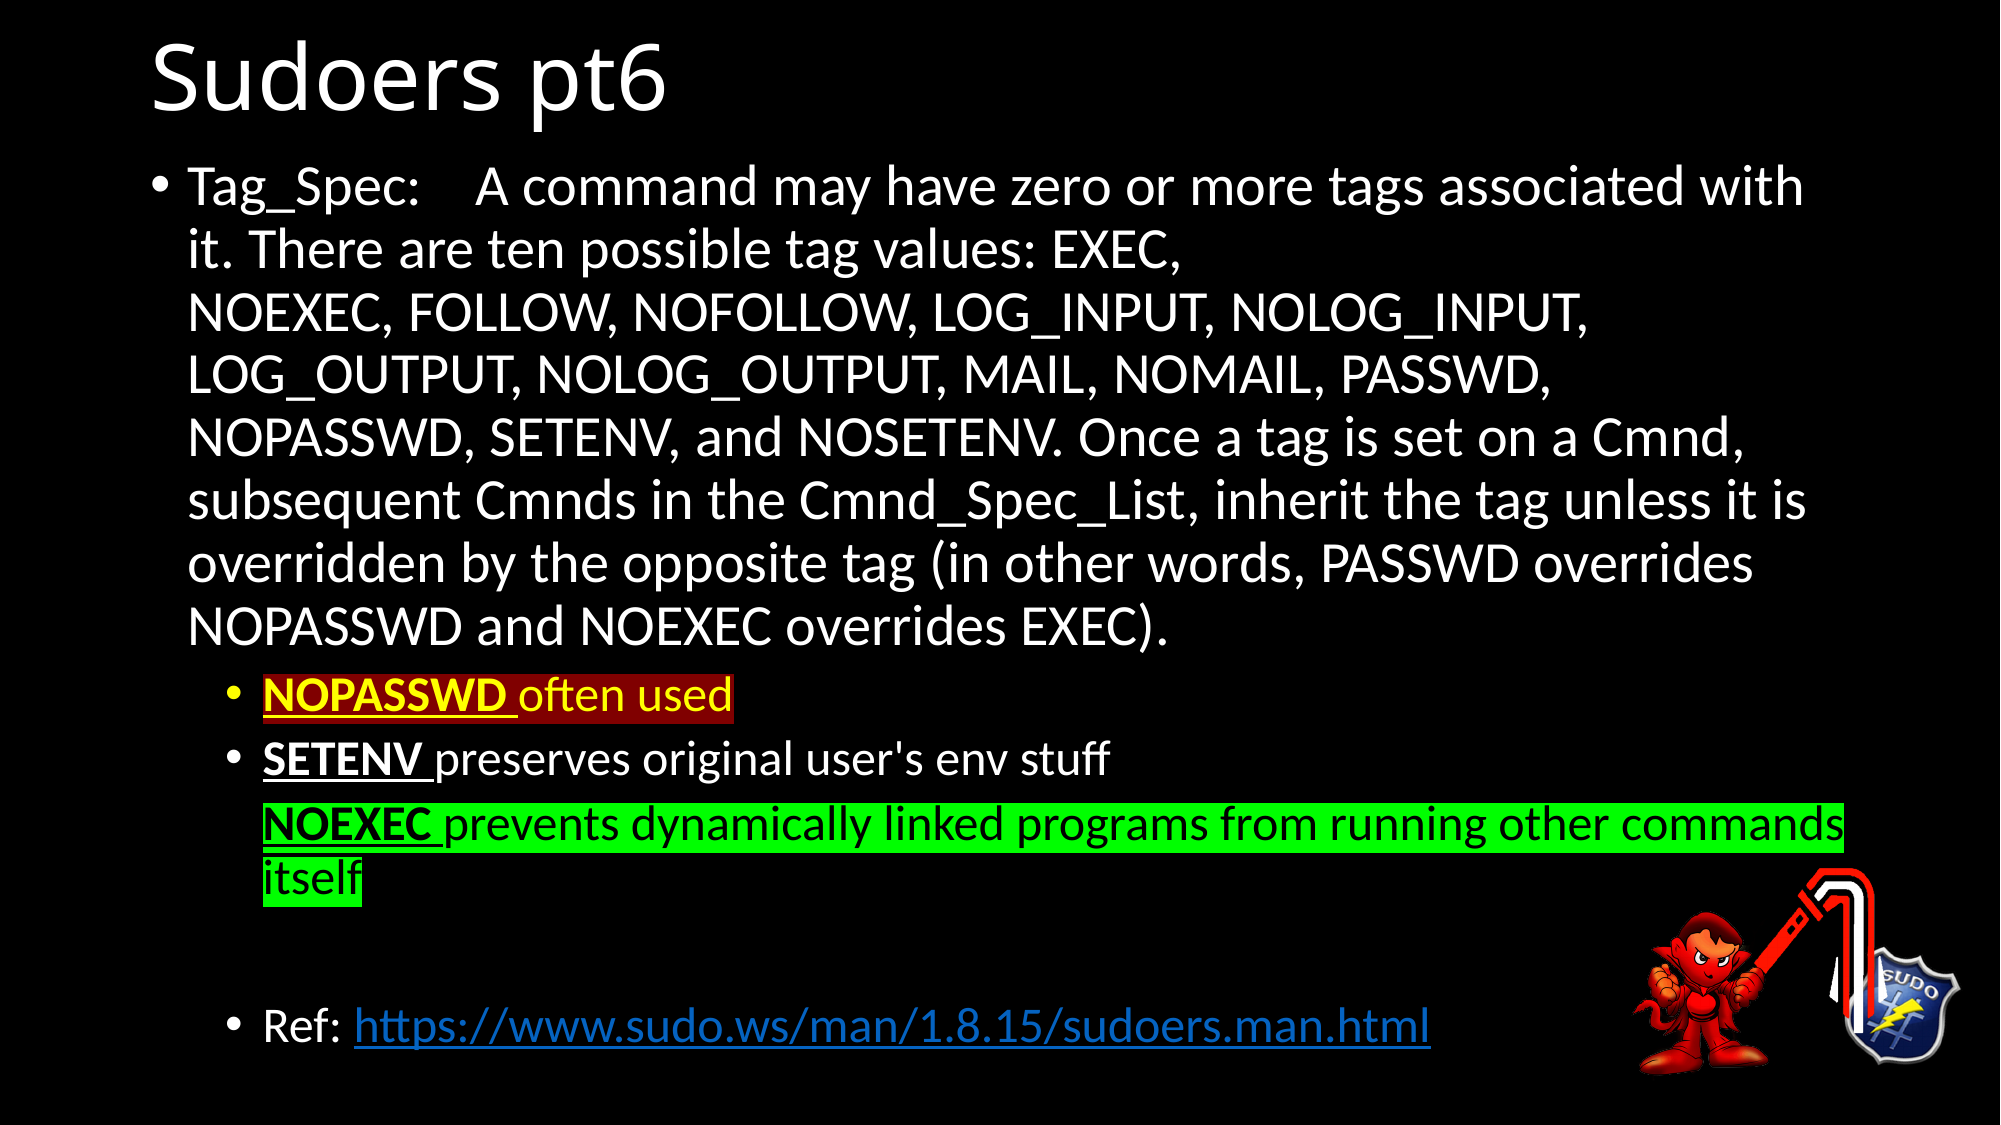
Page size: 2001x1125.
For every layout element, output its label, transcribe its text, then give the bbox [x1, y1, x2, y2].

picture [1584, 829, 2000, 1125]
list Tag_Spec: A command may have zero or more tags associated with it. There are ten possible tag values: EXEC, NOEXEC, FOLLOW, NOFOLLOW, LOG_INPUT, NOLOG_INPUT, LOG_OUTPUT, NOLOG_OUTPUT, MAIL, NOMAIL, PASSWD, NOPASSWD, SETENV, and NOSETENV. Once a tag is set on a Cmnd, subsequent Cmnds in the Cmnd_Spec_List, inherit the tag unless it is overridden by the opposite tag (in other words, PASSWD overrides NOPASSWD and NOEXEC overrides EXEC). NOPASSWD often used SETENV preserves original user's env stuff NOEXEC prevents dynamically linked programs from running other commands itself Ref: https://www.sudo.ws/man/1.8.15/sudoers.man.html [135, 147, 1863, 1103]
title Sudoers pt6 [135, 0, 1867, 162]
